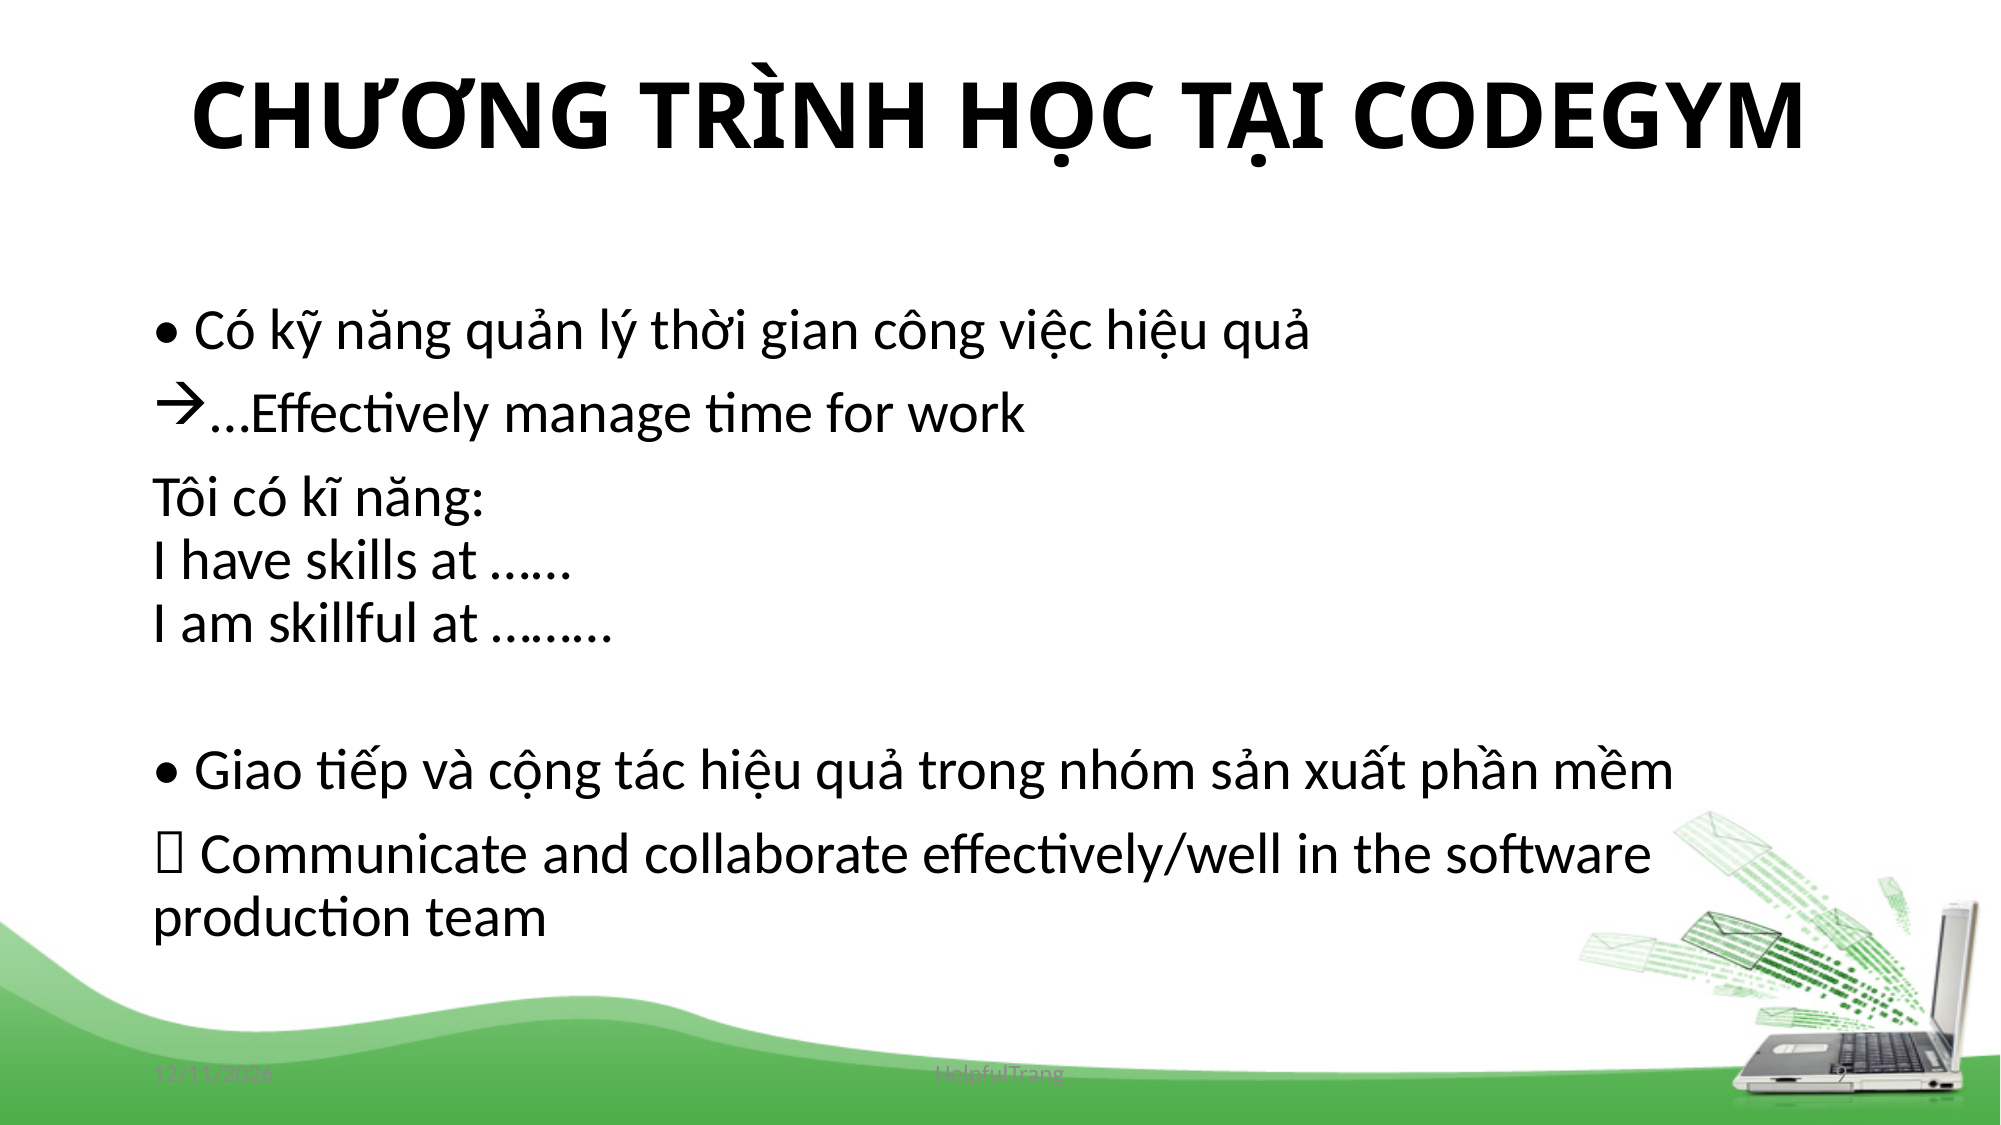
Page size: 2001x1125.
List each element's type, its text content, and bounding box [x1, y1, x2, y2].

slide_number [137, 1042, 588, 1103]
picture [0, 0, 2001, 1125]
footer HelpfulTrang [662, 1042, 1338, 1103]
list • Có kỹ năng quản lý thời gian công việc hiệu quả …Effectively manage time for work Tôi có kĩ năng: I have skills at …… I am skillful at ……… • Giao tiếp và cộng tác hiệu quả trong nhóm sản xuất phần mềm  Communicate and collaborate effectively/well in the software production team [137, 228, 1863, 1014]
slide_number 9 [1412, 1042, 1863, 1103]
title CHƯƠNG TRÌNH HỌC TẠI CODEGYM [137, 59, 1863, 177]
